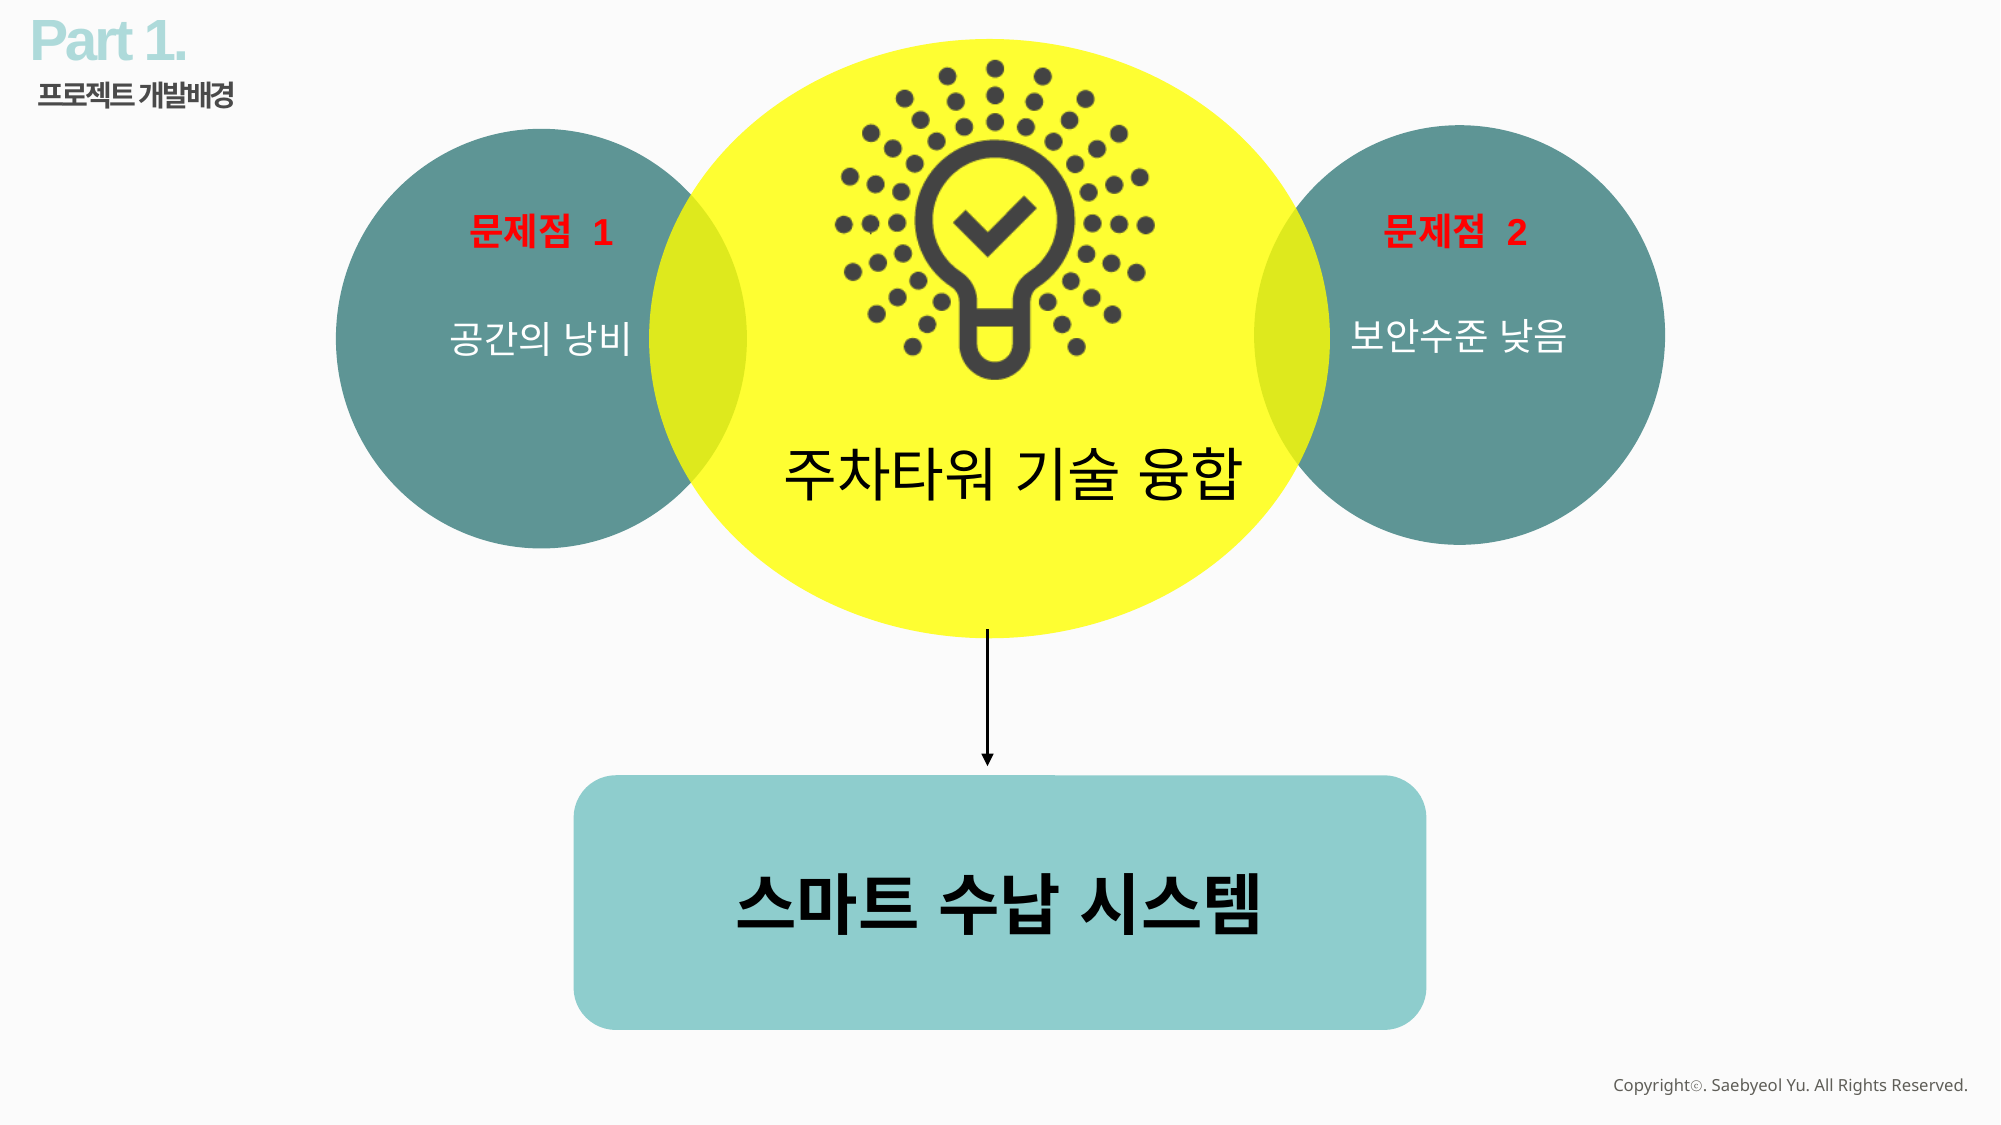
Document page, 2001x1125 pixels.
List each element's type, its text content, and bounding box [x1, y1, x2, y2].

text_box [648, 81, 1332, 640]
text_box 주차타워 기술 융합 [768, 430, 1260, 516]
text_box 문제점 2 [1369, 200, 1543, 261]
text_box 보안수준 낮음 [1297, 124, 1667, 546]
text_box 문제점 1 [454, 200, 629, 261]
text_box 공간의 낭비 [334, 127, 691, 550]
picture [812, 0, 1255, 403]
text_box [14, 0, 529, 117]
text_box 스마트 수납 시스템 [572, 774, 1428, 1032]
